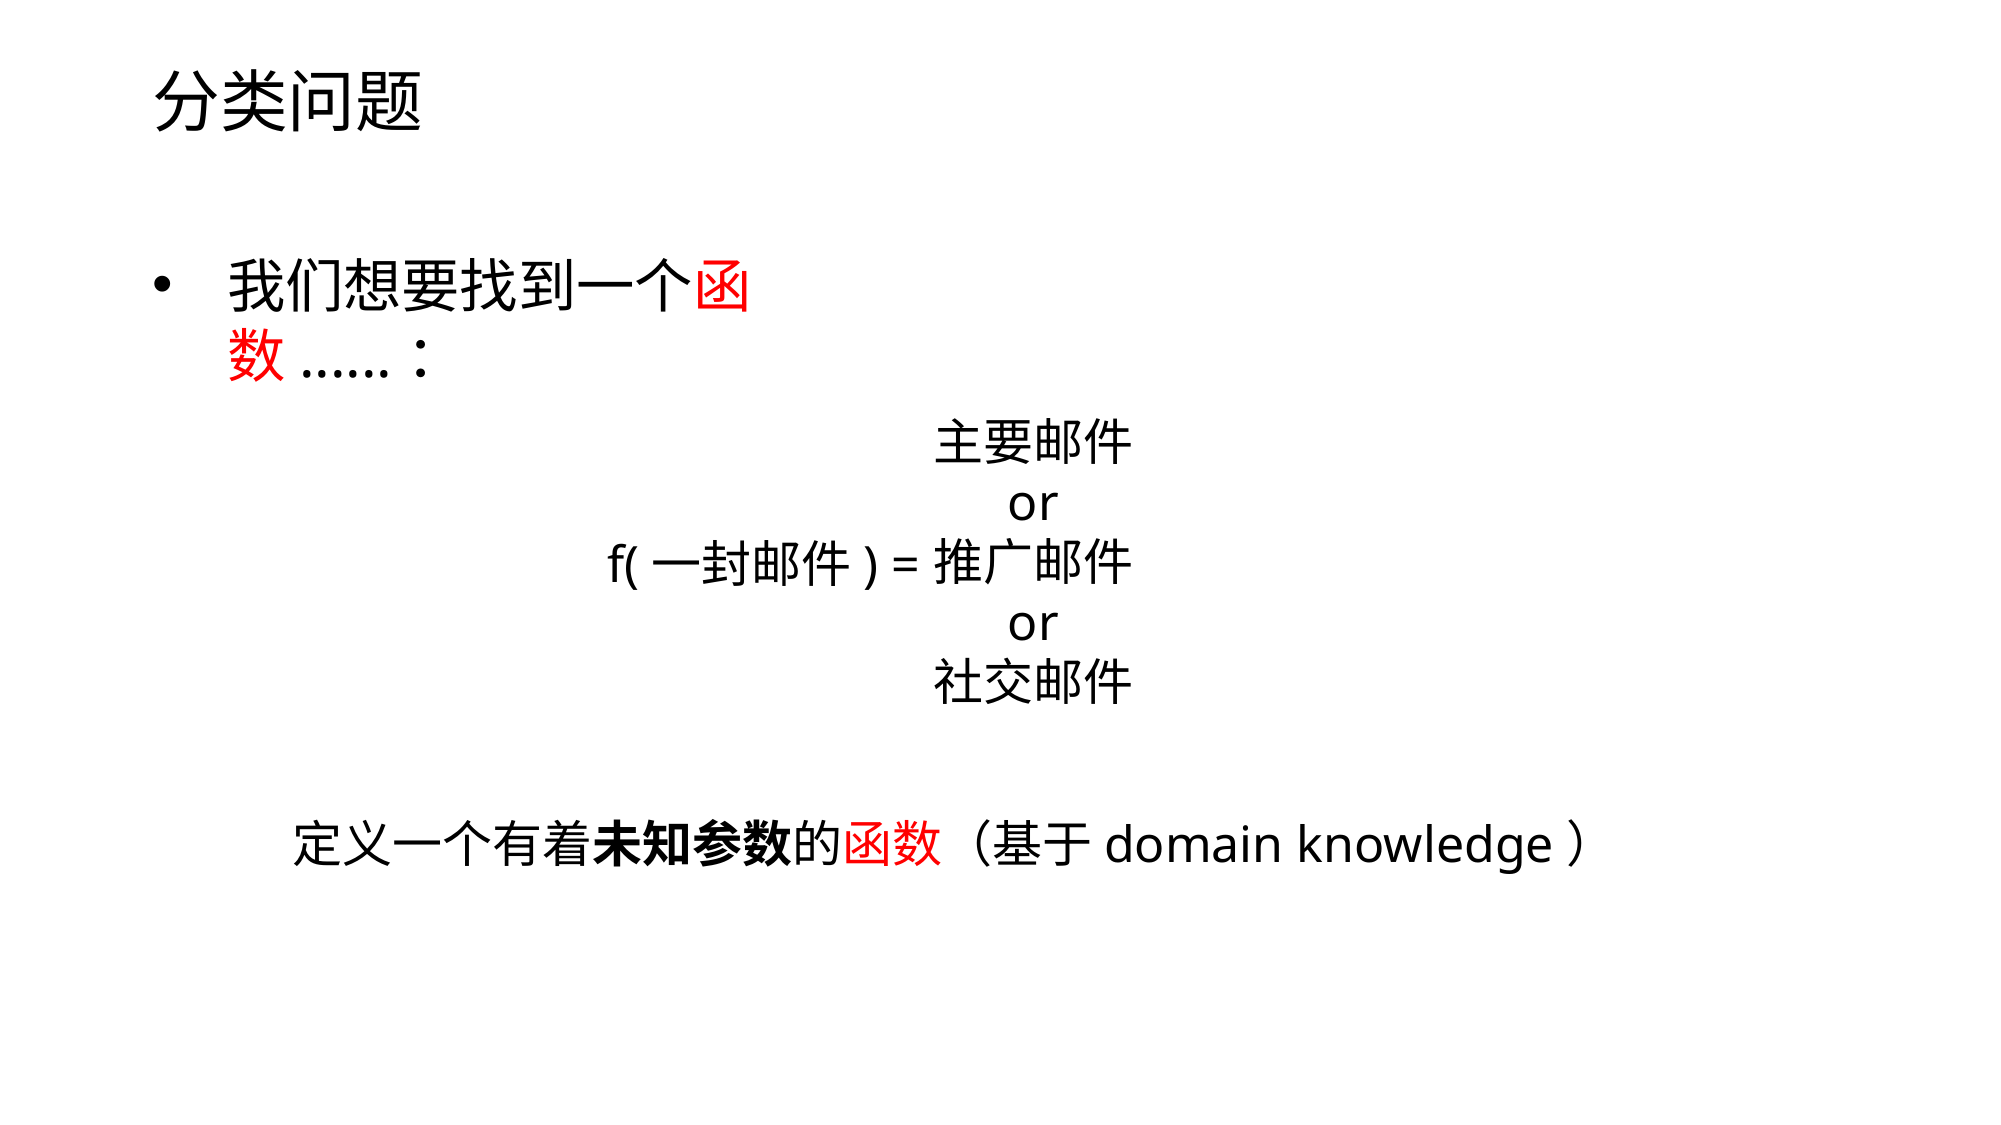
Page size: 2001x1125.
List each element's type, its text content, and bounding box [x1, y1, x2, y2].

text_box 主要邮件 or 推广邮件 or 社交邮件 [918, 403, 1149, 719]
text_box 我们想要找到一个函数......： [137, 241, 918, 397]
text_box f(一封邮件) = [592, 524, 918, 600]
text_box 定义一个有着未知参数的函数（基于domain knowledge） [277, 804, 1631, 880]
title 分类问题 [137, 59, 813, 231]
